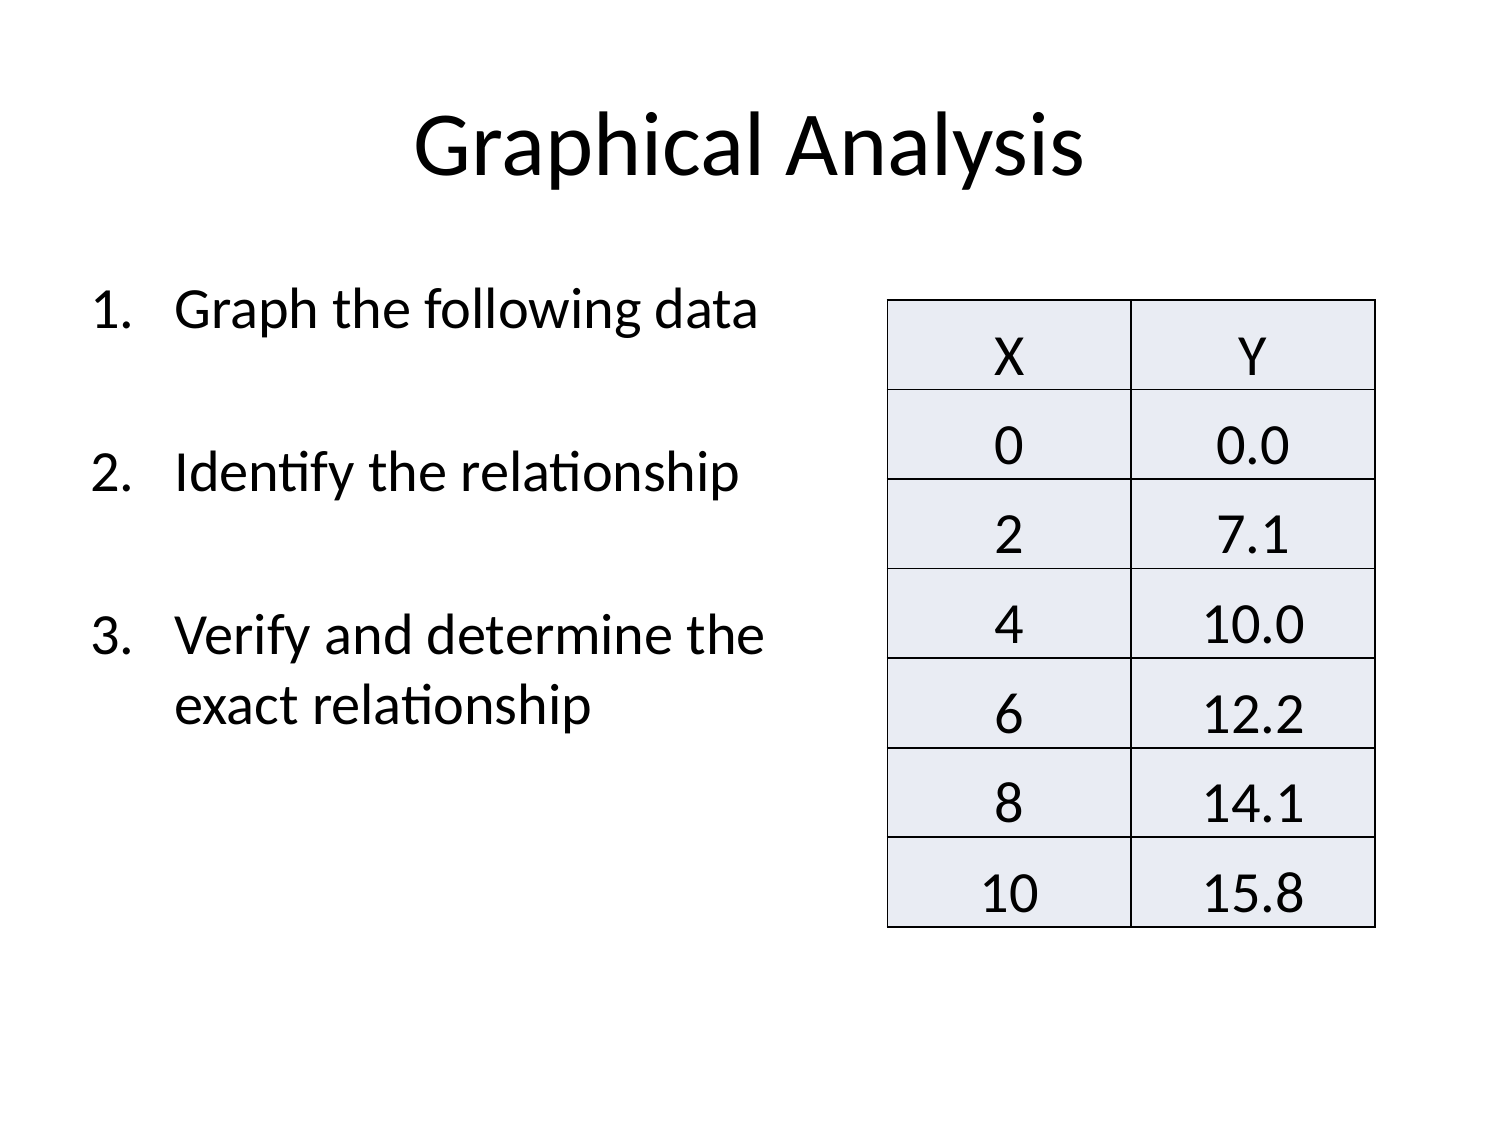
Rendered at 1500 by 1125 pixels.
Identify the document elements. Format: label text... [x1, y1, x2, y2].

table_header X [888, 301, 1130, 389]
table_cell 12.2 [1132, 659, 1374, 747]
table_cell 4 [888, 569, 1130, 657]
table_cell 7.1 [1132, 480, 1374, 568]
table_header Y [1132, 301, 1374, 389]
title Graphical Analysis [75, 45, 1425, 233]
table_cell 10.0 [1132, 569, 1374, 657]
table_cell 0 [888, 390, 1130, 478]
table_cell 2 [888, 480, 1130, 568]
table_cell 8 [888, 749, 1130, 836]
table_cell 10 [888, 838, 1130, 926]
table_cell 15.8 [1132, 838, 1374, 926]
table_cell 6 [888, 659, 1130, 747]
table_cell 0.0 [1132, 390, 1374, 478]
table_cell 14.1 [1132, 749, 1374, 836]
list Graph the following data Identify the relationship Verify and determine the exact relationship [75, 262, 1425, 1005]
